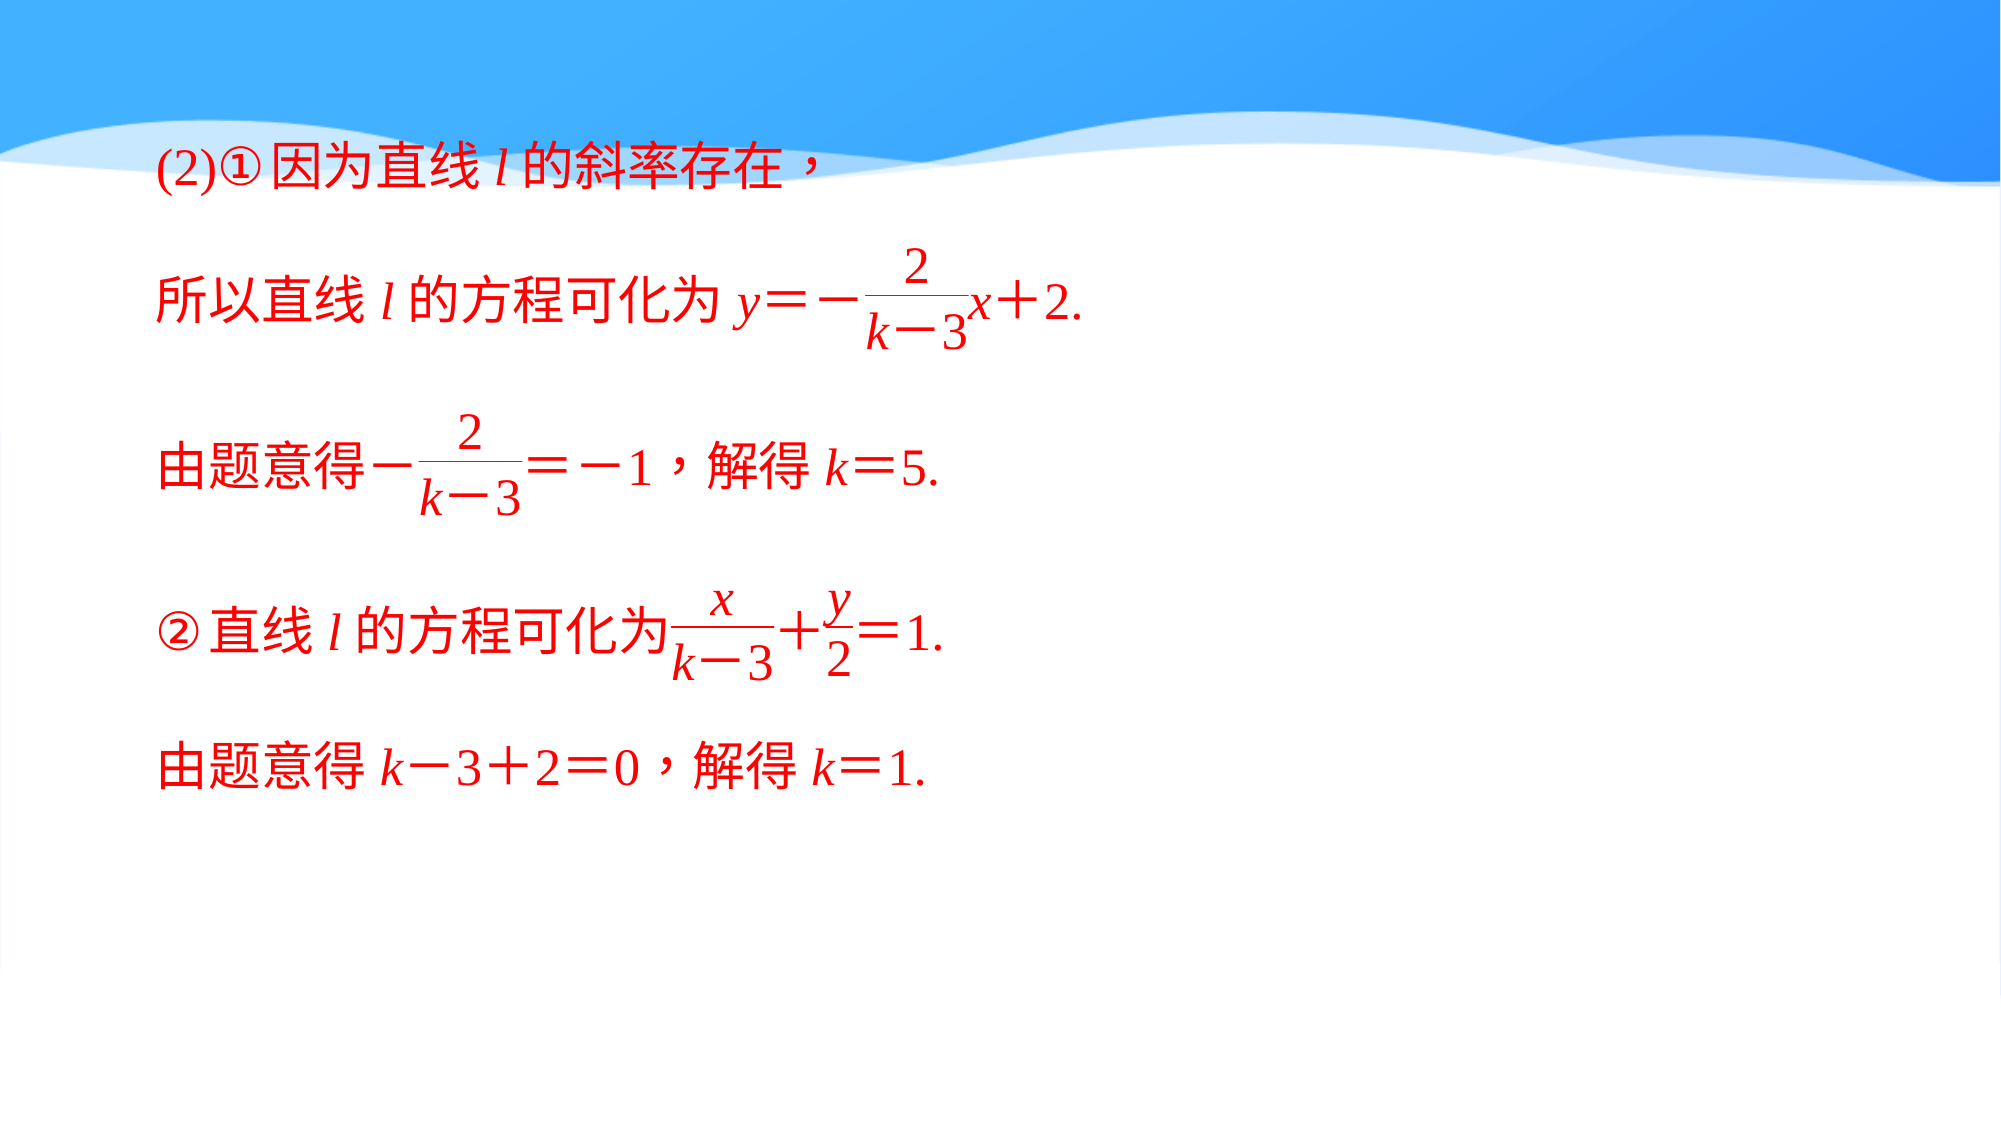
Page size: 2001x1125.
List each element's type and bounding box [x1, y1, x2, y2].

text_box [50, 132, 1797, 835]
picture [0, 0, 2001, 1125]
